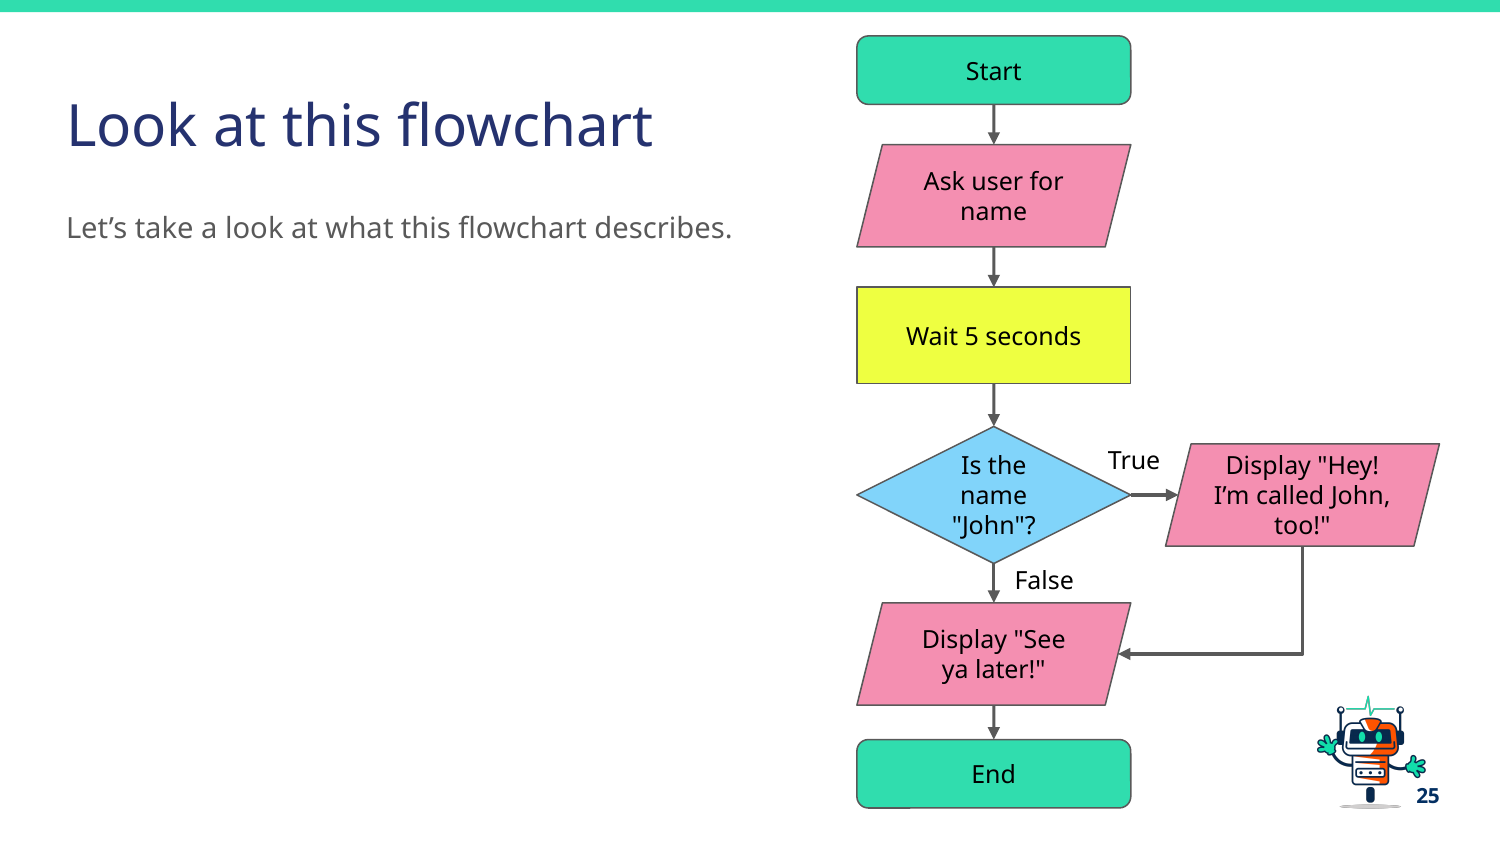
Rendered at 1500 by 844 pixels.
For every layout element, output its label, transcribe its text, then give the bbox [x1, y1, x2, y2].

title Look at this flowchart [51, 72, 747, 167]
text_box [856, 35, 1440, 809]
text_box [1309, 687, 1456, 830]
list Let’s take a look at what this flowchart describes. [51, 189, 793, 750]
